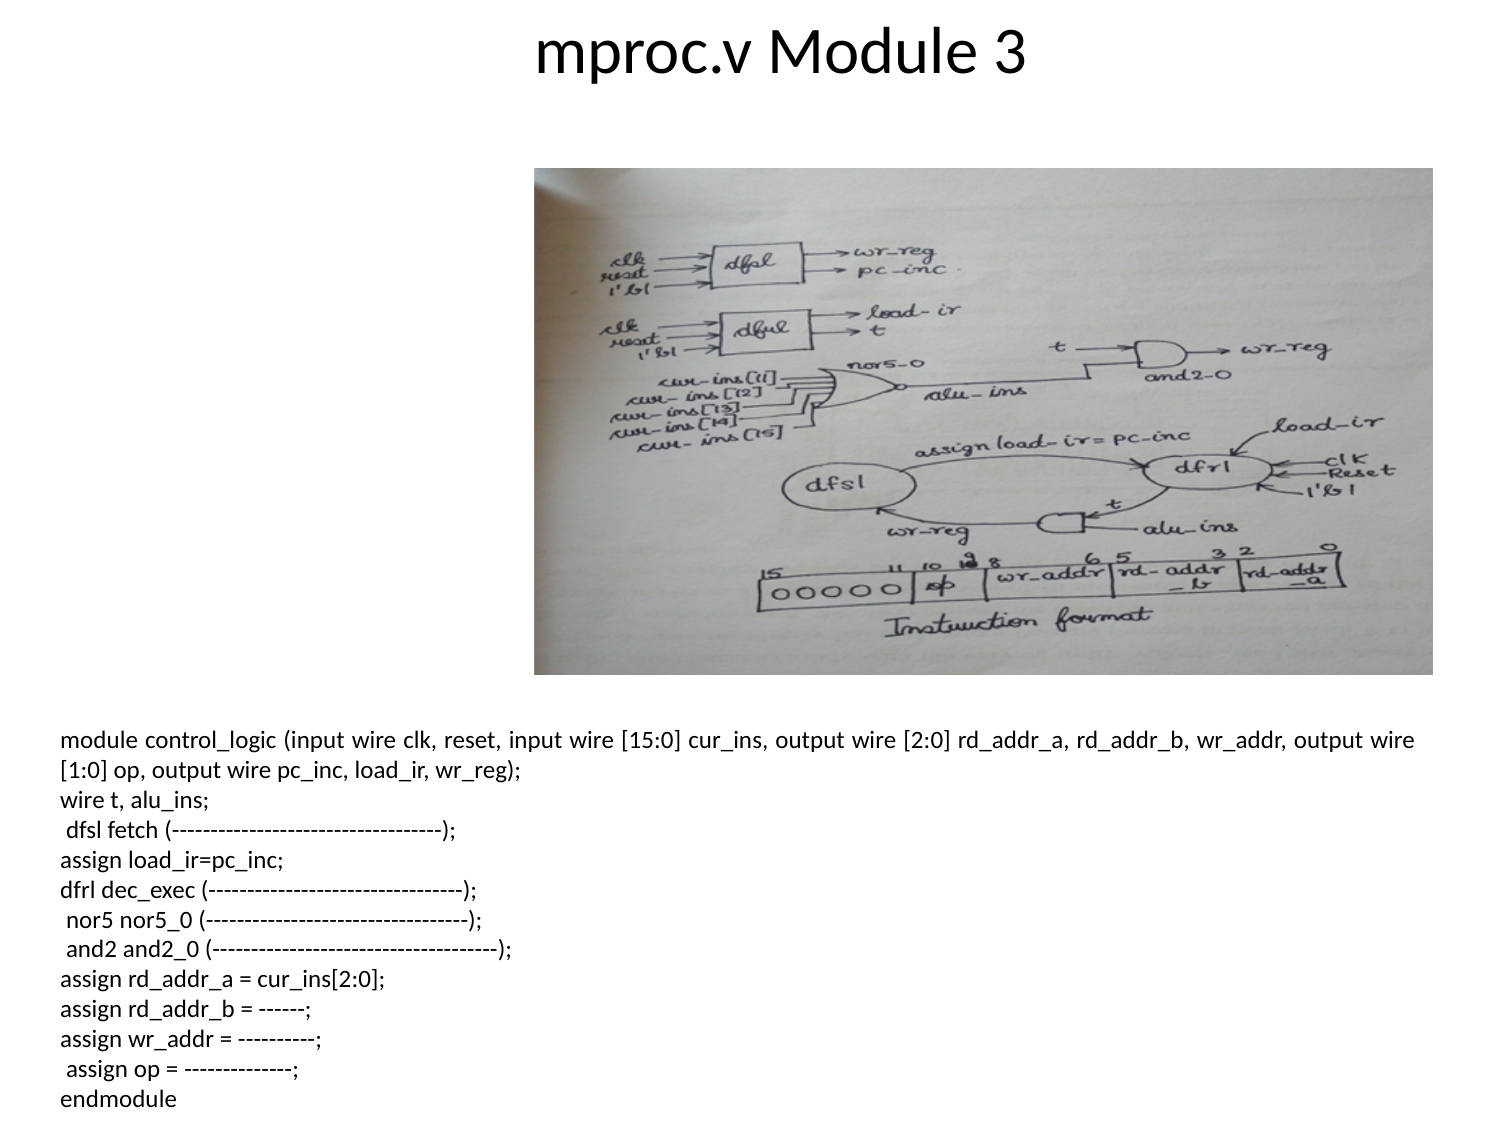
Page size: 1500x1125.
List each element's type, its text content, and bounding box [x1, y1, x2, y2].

picture [532, 166, 1434, 676]
text_box mproc.v Module 3 [249, 0, 1313, 95]
text_box module control_logic (input wire clk, reset, input wire [15:0] cur_ins, output wire [2:0] rd_addr_a, rd_addr_b, wr_addr, output wire [1:0] op, output wire pc_inc, load_ir, wr_reg); wire t, alu_ins; dfsl fetch (-----------------------------------); assign load_ir=pc_inc; dfrl dec_exec (---------------------------------); nor5 nor5_0 (----------------------------------); and2 and2_0 (-------------------------------------); assign rd_addr_a = cur_ins[2:0]; assign rd_addr_b = ------; assign wr_addr = ----------; assign op = --------------; endmodule [45, 716, 1433, 1120]
